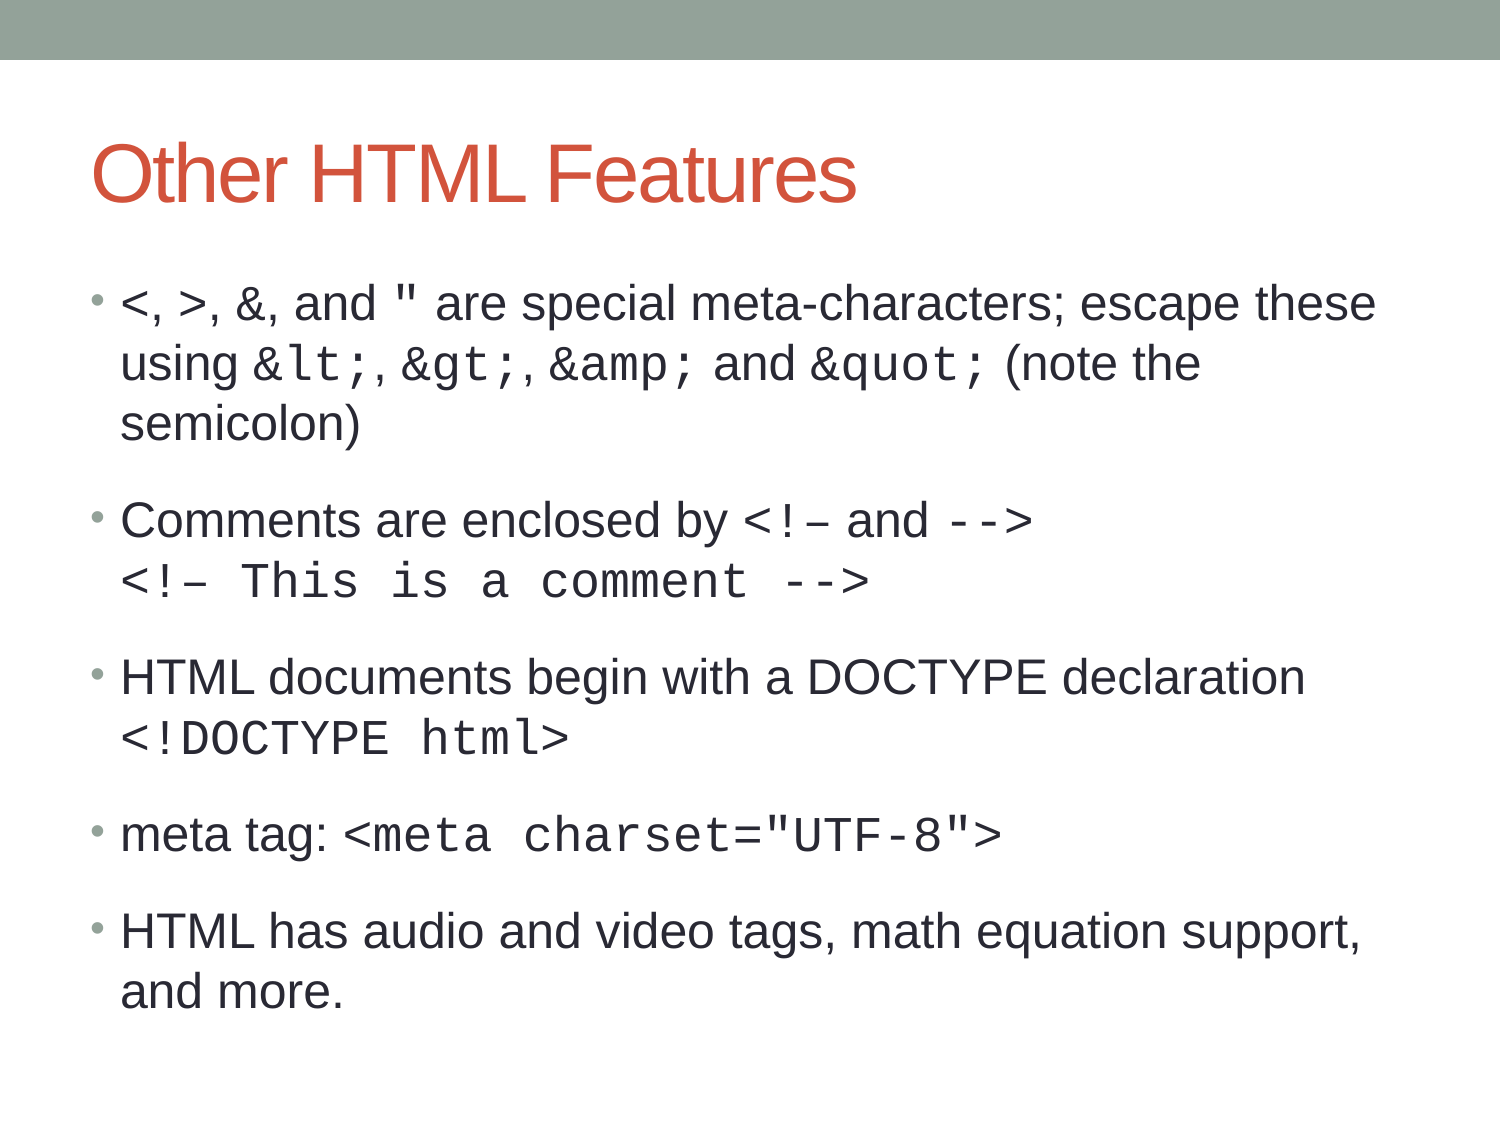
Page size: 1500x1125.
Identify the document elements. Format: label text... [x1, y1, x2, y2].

list <, >, &, and " are special meta-characters; escape these using &lt;, &gt;, &amp; and &quot; (note the semicolon) Comments are enclosed by <!– and --> <!– This is a comment --> HTML documents begin with a DOCTYPE declaration <!DOCTYPE html> meta tag: <meta charset="UTF-8"> HTML has audio and video tags, math equation support, and more. [75, 262, 1425, 1063]
title Other HTML Features [75, 87, 1425, 250]
